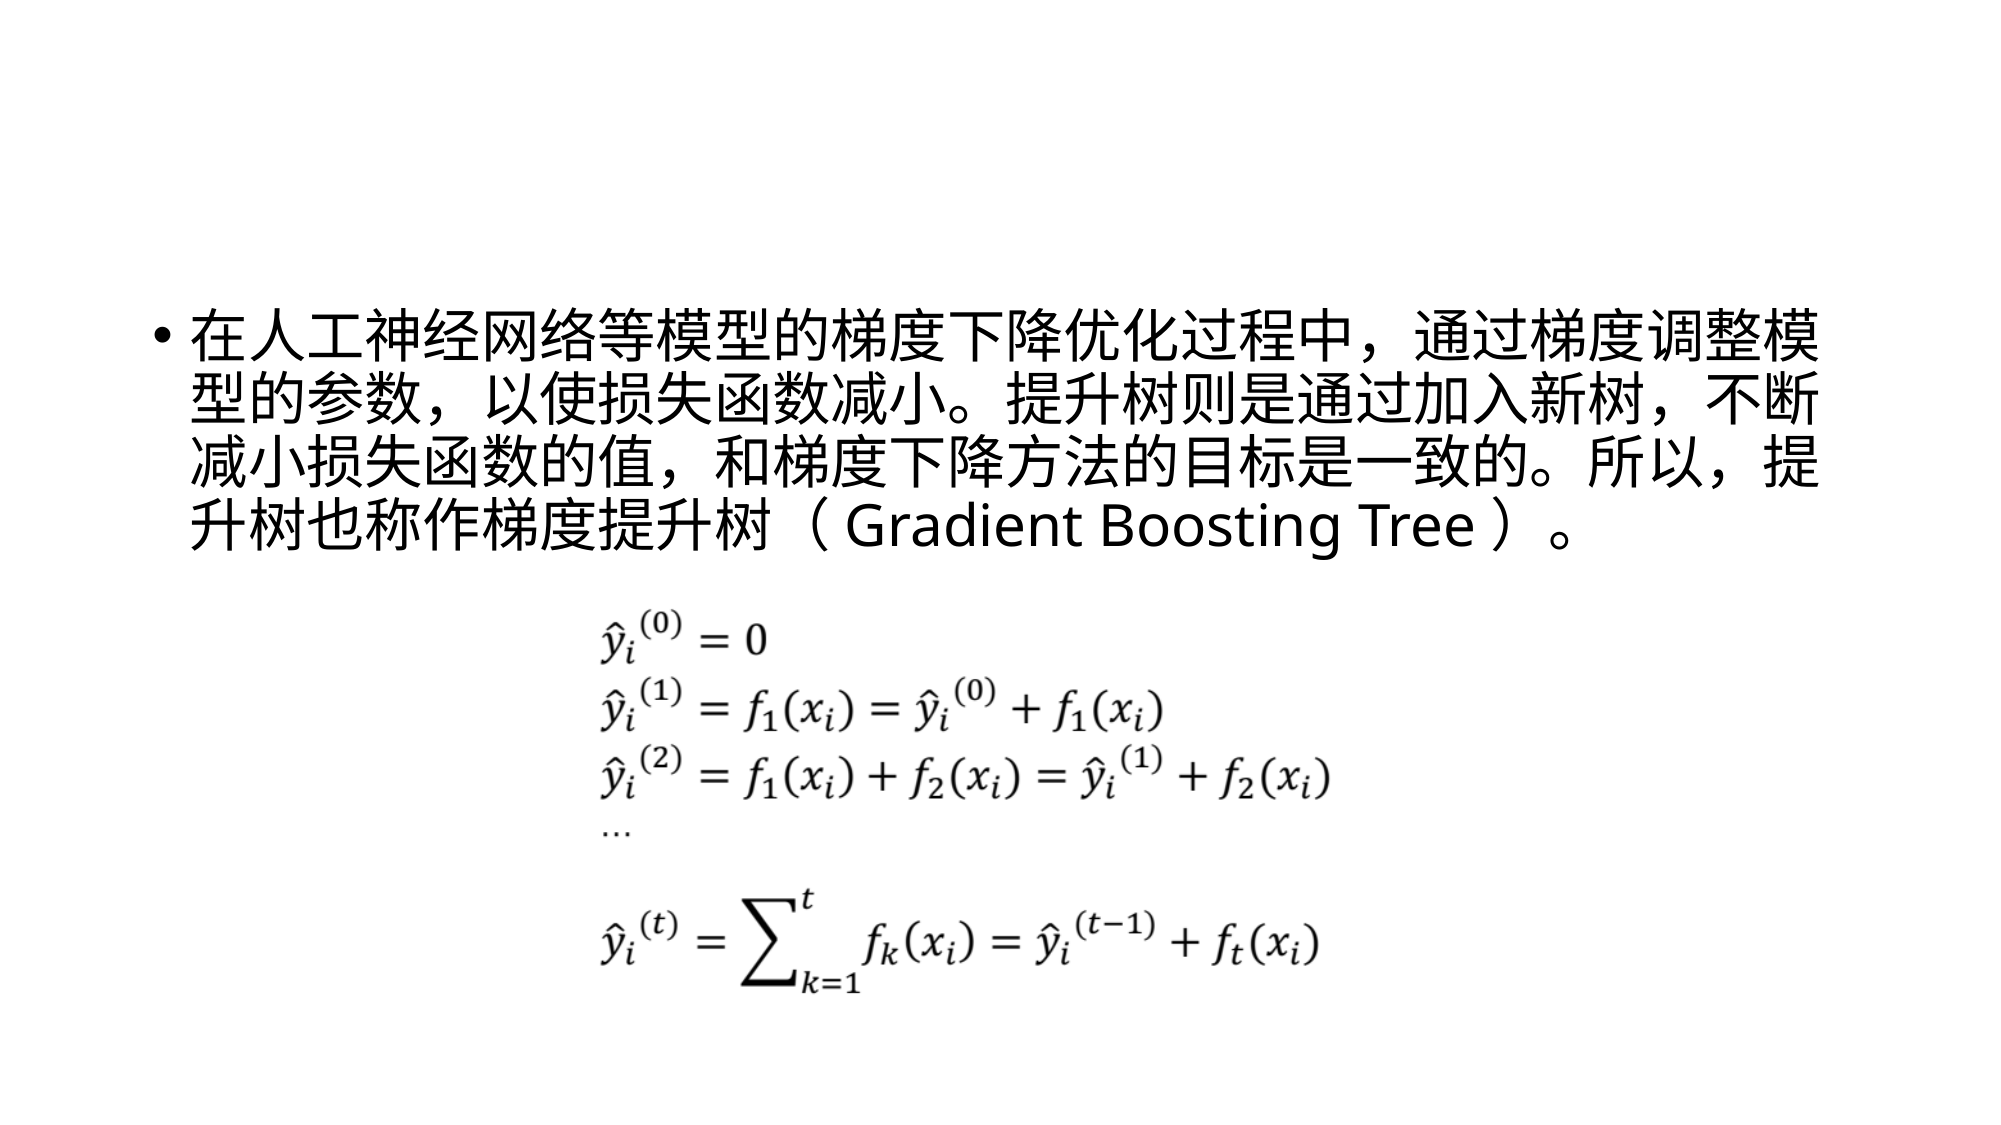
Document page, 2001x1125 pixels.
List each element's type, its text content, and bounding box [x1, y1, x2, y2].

list 在人工神经网络等模型的梯度下降优化过程中，通过梯度调整模型的参数，以使损失函数减小。提升树则是通过加入新树，不断减小损失函数的值，和梯度下降方法的目标是一致的。所以，提升树也称作梯度提升树（Gradient Boosting Tree）。 [137, 299, 1863, 1014]
picture [579, 604, 1337, 1036]
